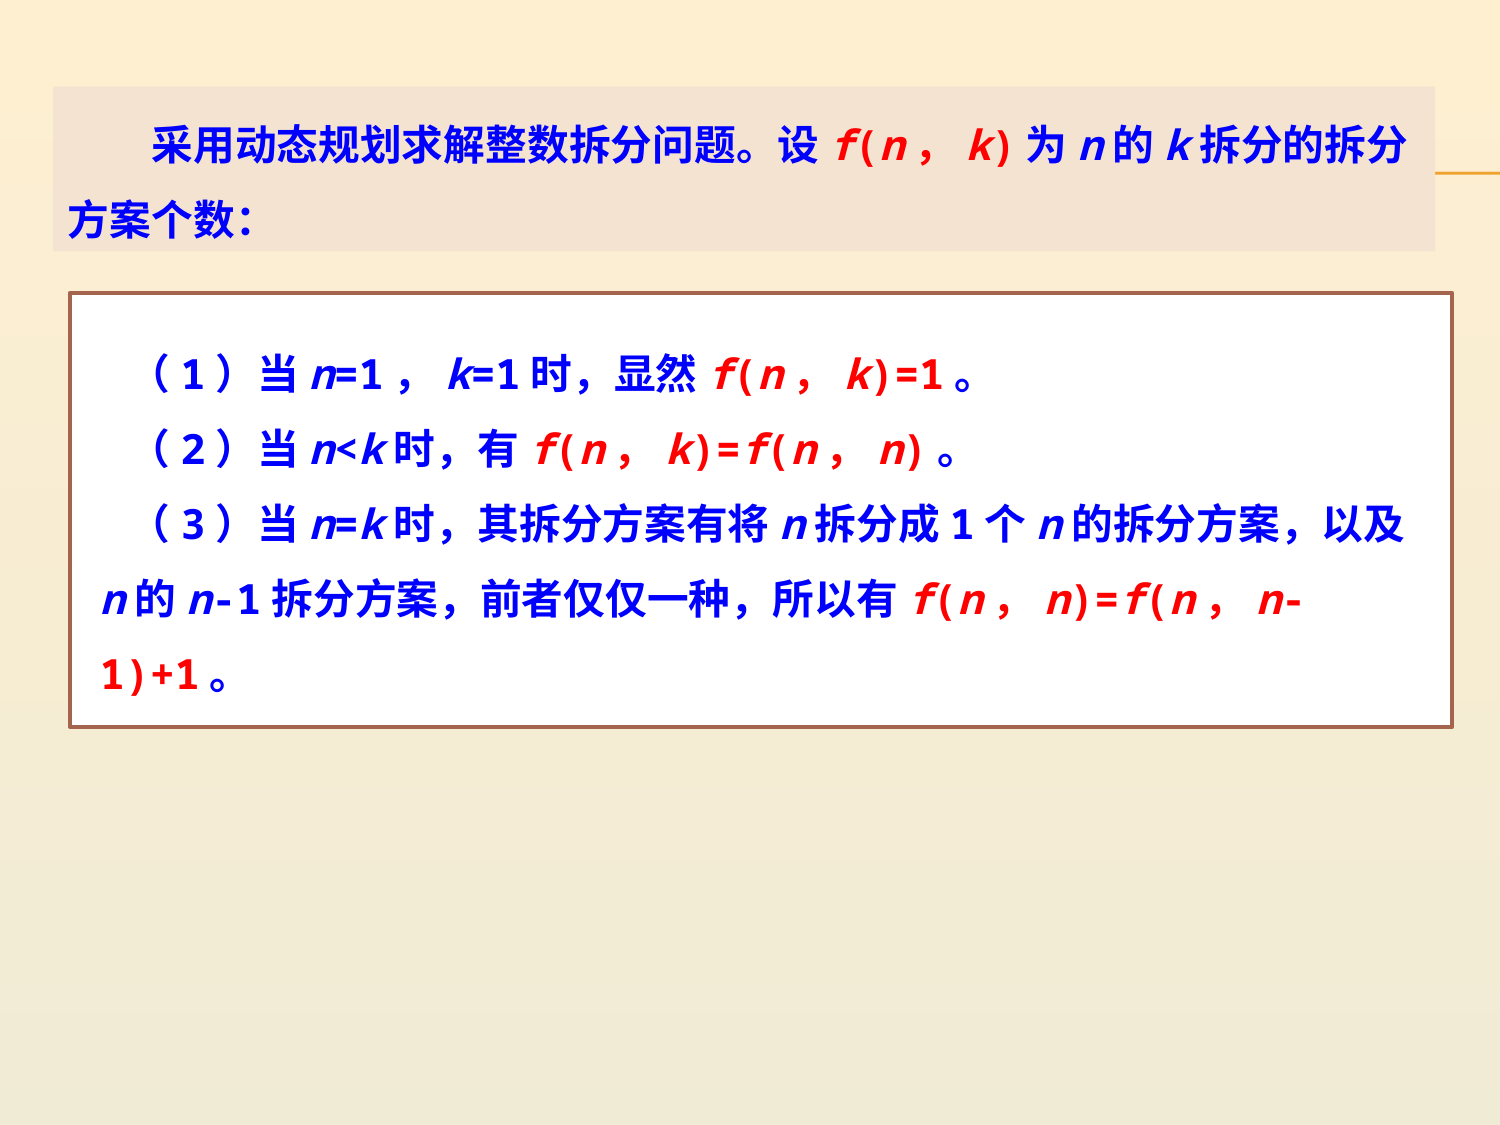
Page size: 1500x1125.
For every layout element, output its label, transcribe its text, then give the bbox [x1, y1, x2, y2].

text_box （1）当n=1，k=1时，显然f(n，k)=1。 （2）当n<k时，有f(n，k)=f(n，n)。 （3）当n=k时，其拆分方案有将n拆分成1个n的拆分方案，以及n的n-1拆分方案，前者仅仅一种，所以有f(n，n)=f(n，n-1)+1。 [68, 291, 1454, 729]
text_box 采用动态规划求解整数拆分问题。设f(n，k)为n的k拆分的拆分方案个数： [53, 86, 1436, 252]
